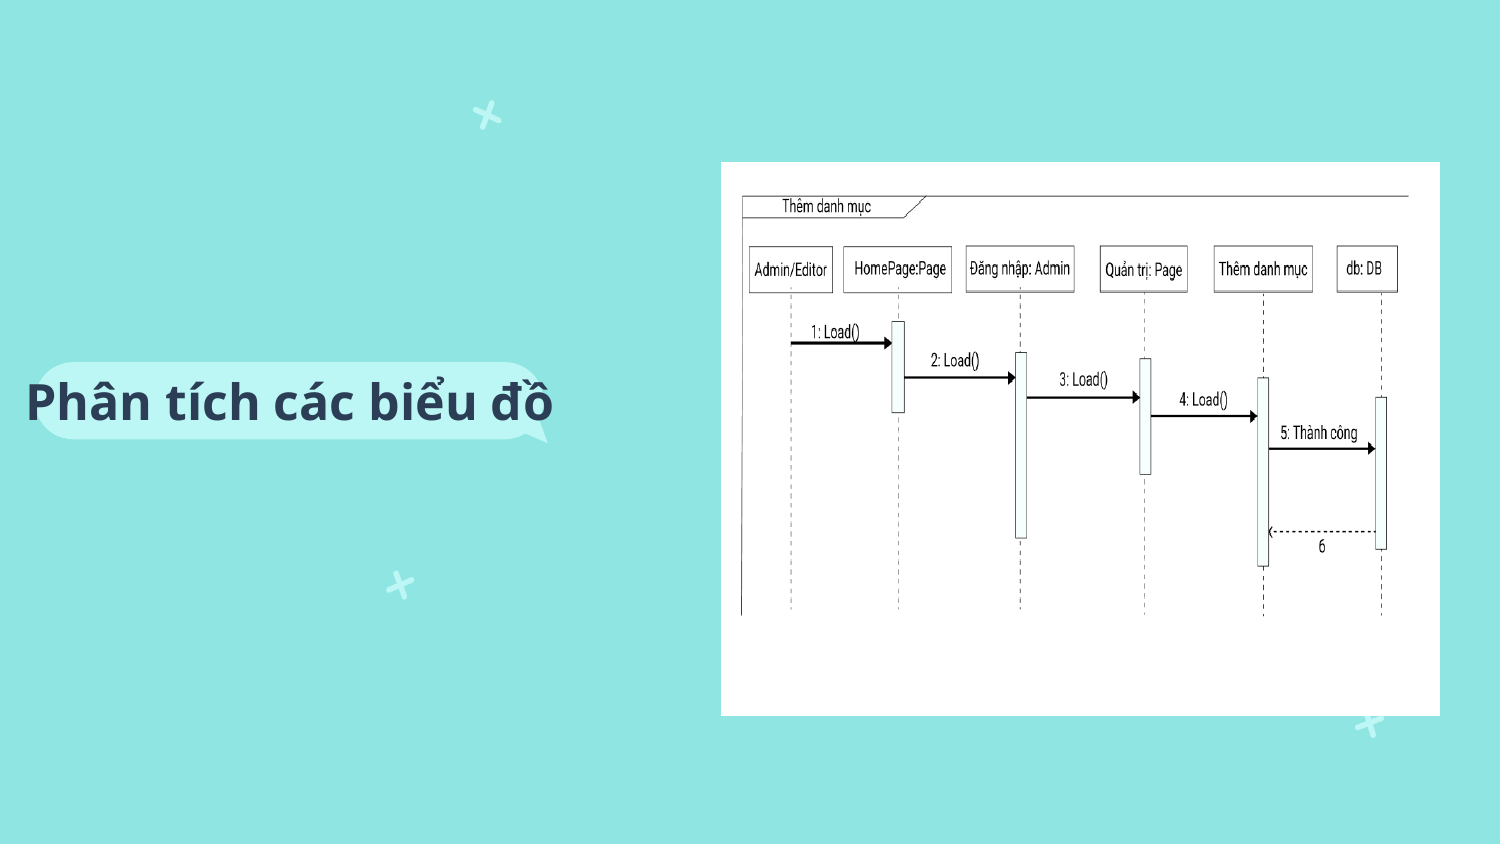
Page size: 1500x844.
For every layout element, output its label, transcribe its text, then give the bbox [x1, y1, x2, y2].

text_box Phân tích các biểu đồ [0, 357, 581, 445]
picture [720, 162, 1440, 716]
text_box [34, 361, 556, 440]
